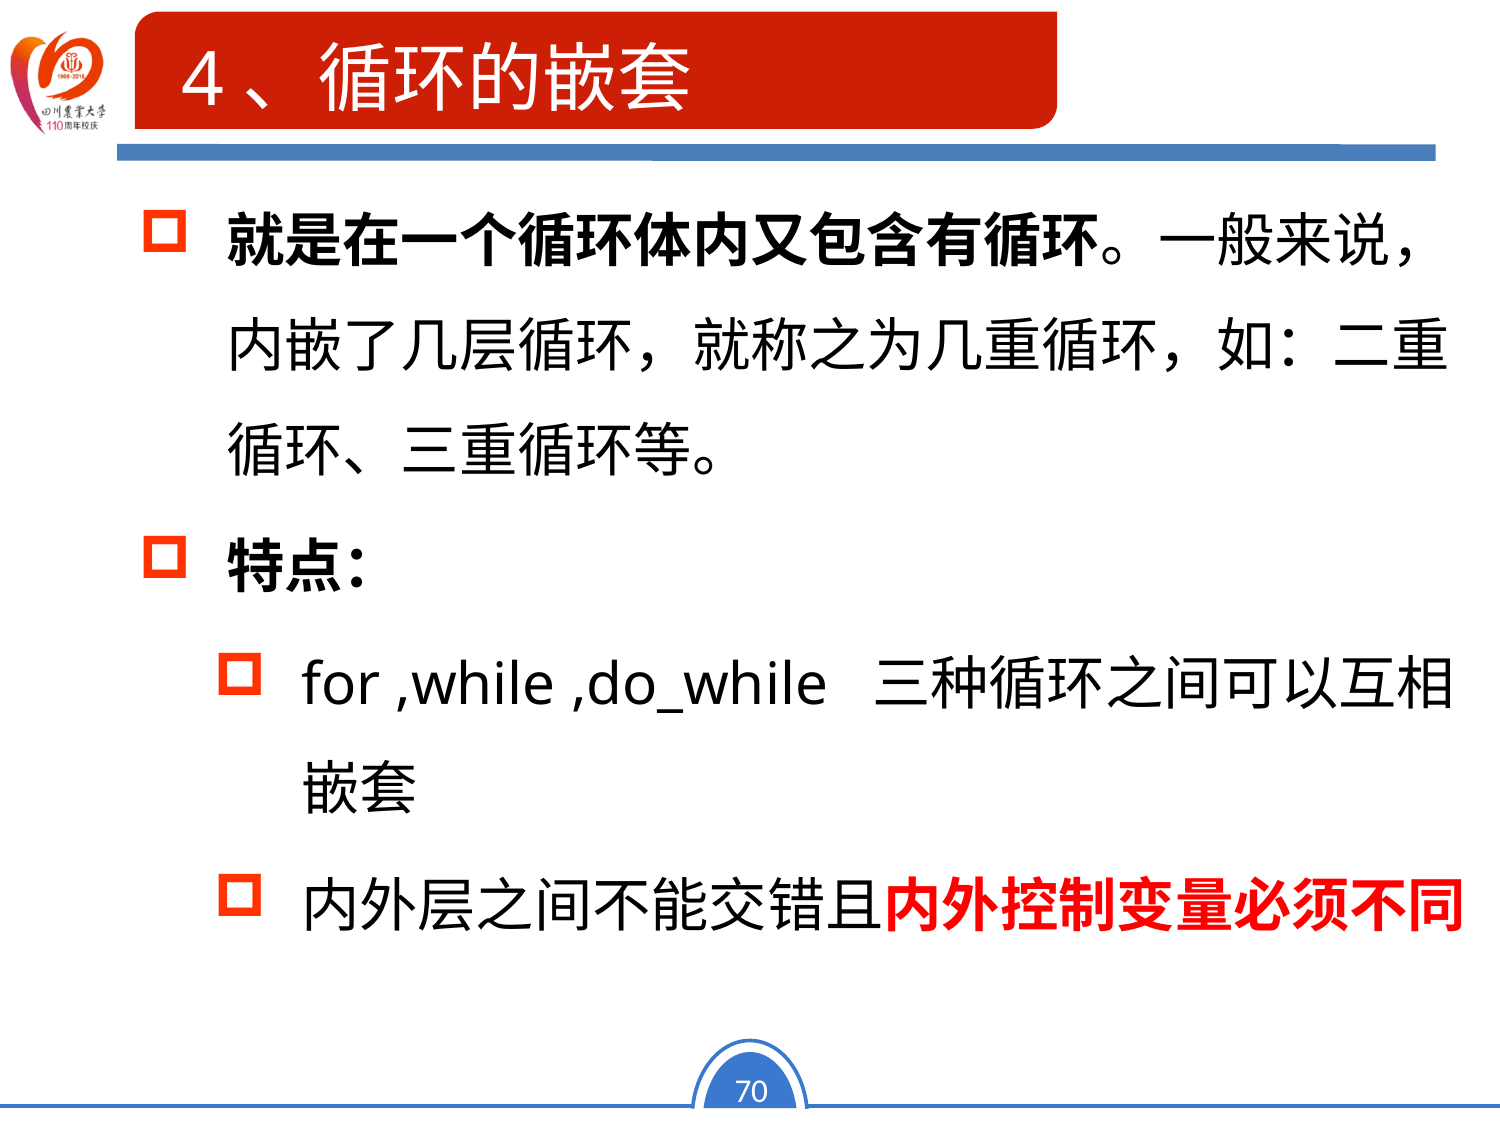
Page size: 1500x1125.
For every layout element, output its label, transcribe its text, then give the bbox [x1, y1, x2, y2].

picture [0, 31, 115, 138]
text_box [132, 9, 1060, 131]
text_box 就是在一个循环体内又包含有循环。一般来说，内嵌了几层循环，就称之为几重循环，如：二重循环、三重循环等。 特点： for ,while ,do_while 三种循环之间可以互相嵌套 内外层之间不能交错且内外控制变量必须不同 [123, 160, 1500, 1071]
text_box 4、循环的嵌套 [181, 30, 1046, 121]
